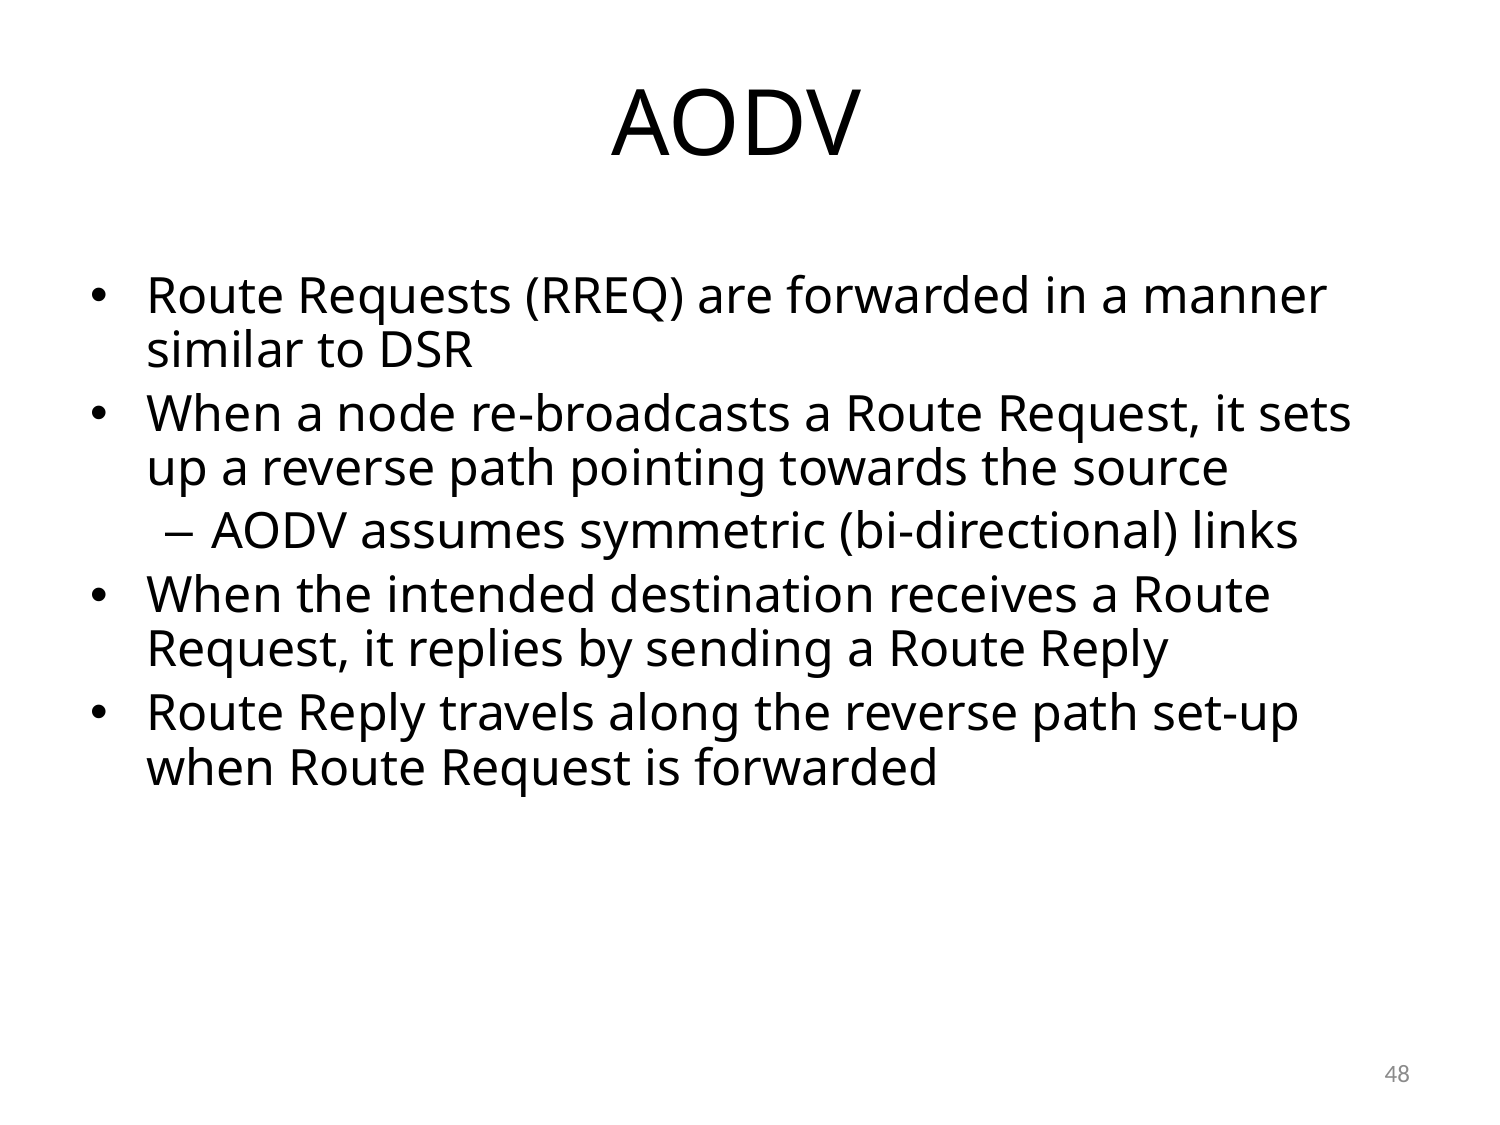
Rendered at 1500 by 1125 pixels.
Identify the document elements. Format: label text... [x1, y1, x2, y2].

slide_number 48 [1074, 1042, 1425, 1103]
title AODV [200, 24, 1273, 213]
list Route Requests (RREQ) are forwarded in a manner similar to DSR When a node re-broadcasts a Route Request, it sets up a reverse path pointing towards the source AODV assumes symmetric (bi-directional) links When the intended destination receives a Route Request, it replies by sending a Route Reply Route Reply travels along the reverse path set-up when Route Request is forwarded [75, 262, 1425, 1005]
